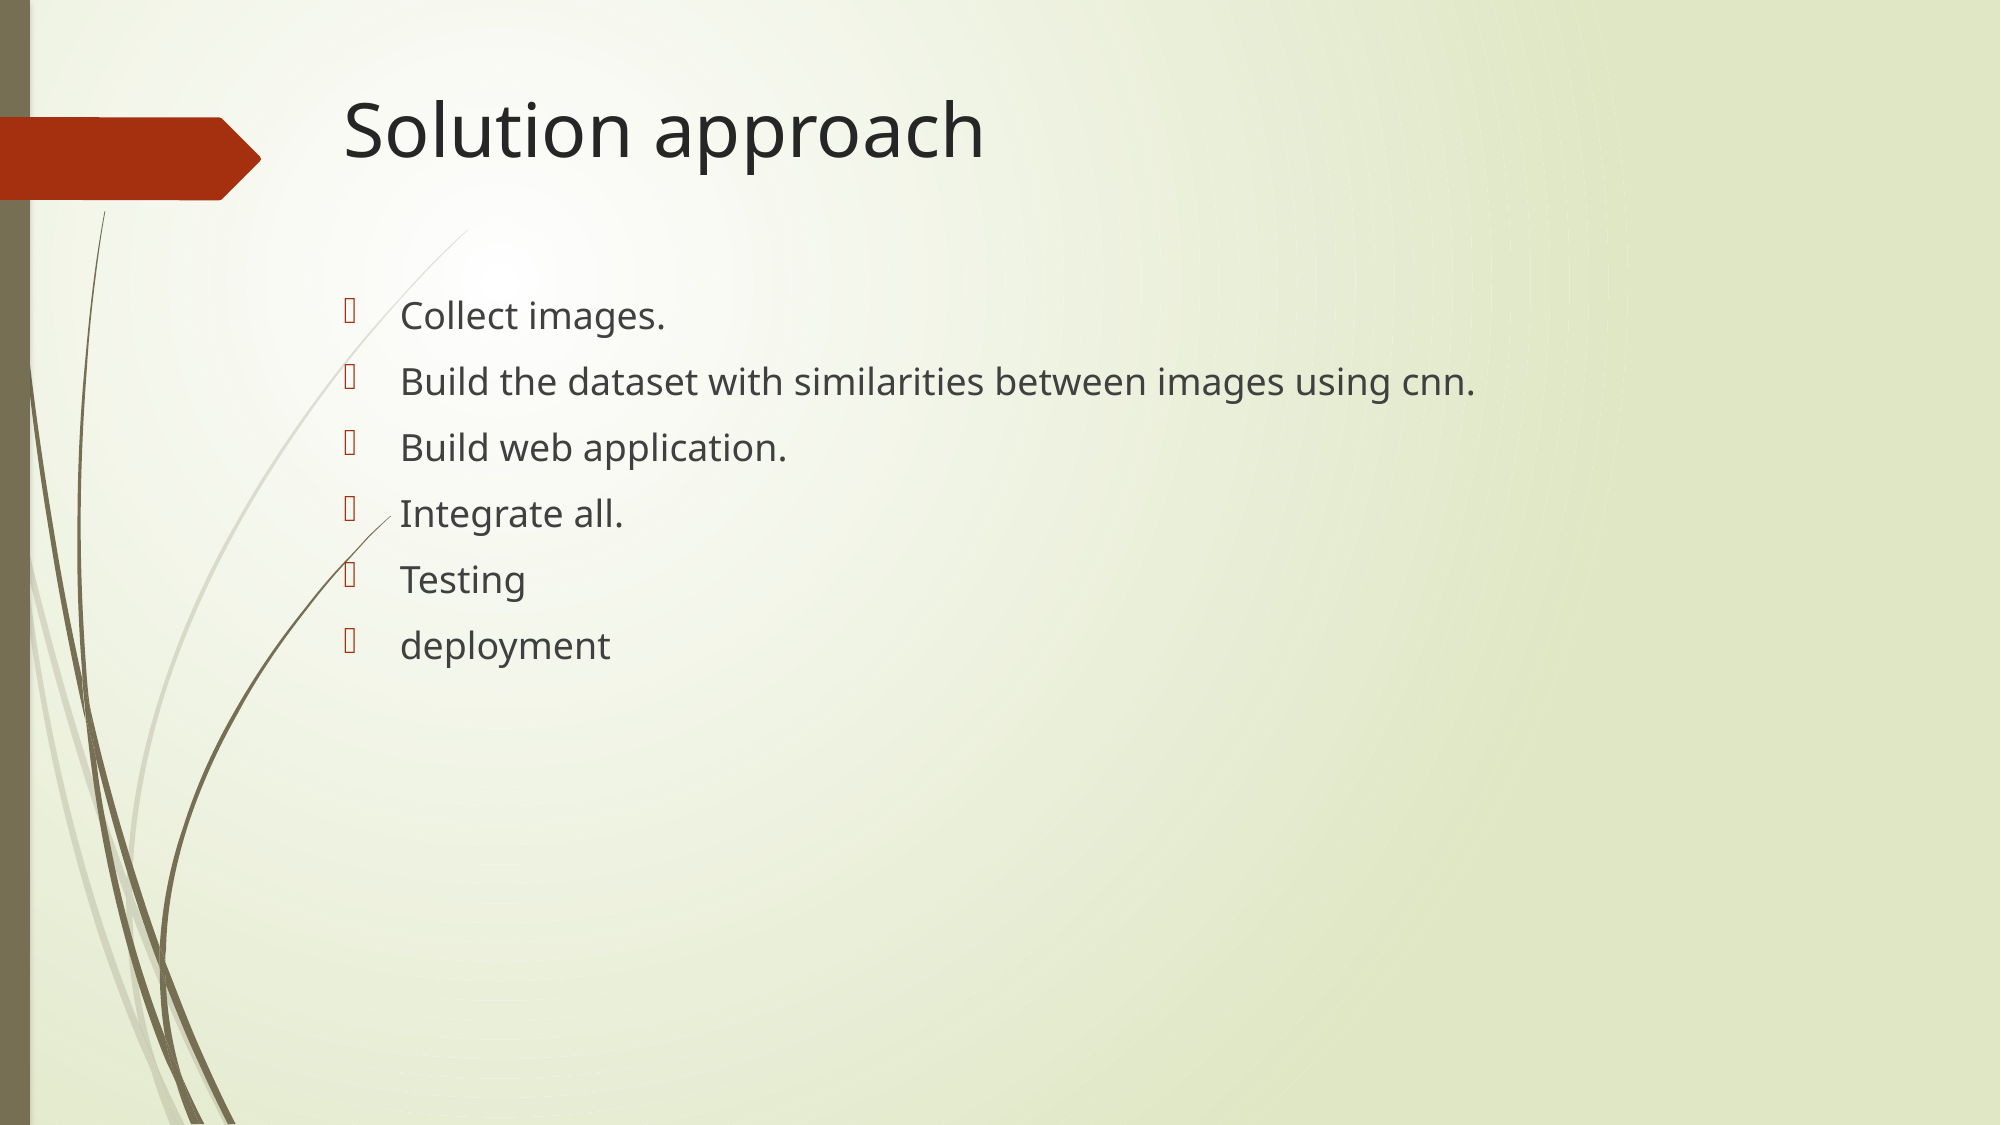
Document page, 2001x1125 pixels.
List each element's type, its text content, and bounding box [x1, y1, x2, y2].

title Solution approach [328, 74, 1791, 245]
list Collect images. Build the dataset with similarities between images using cnn. Build web application. Integrate all. Testing deployment [328, 285, 1791, 905]
